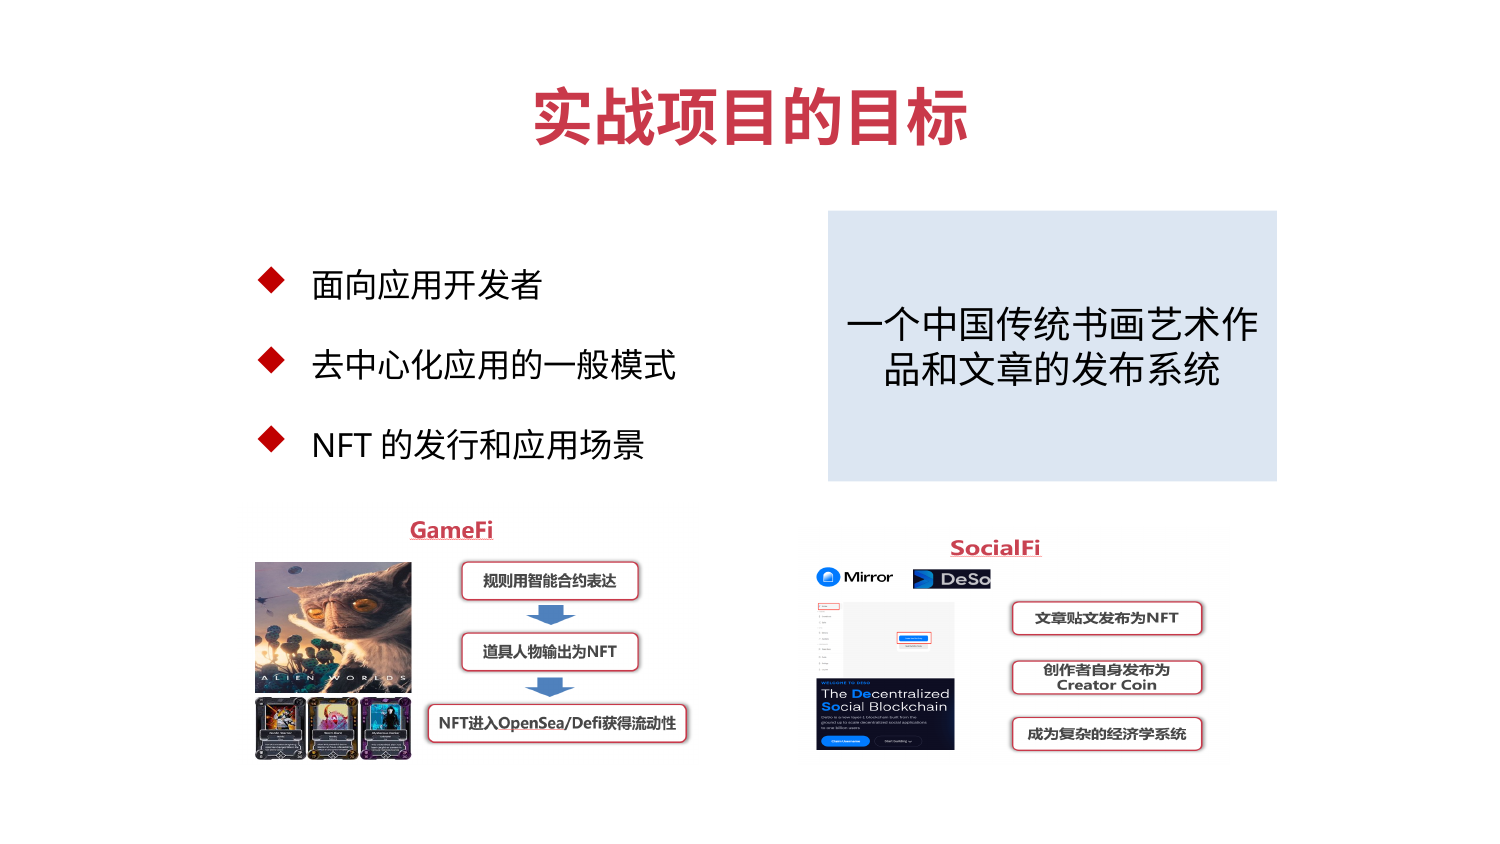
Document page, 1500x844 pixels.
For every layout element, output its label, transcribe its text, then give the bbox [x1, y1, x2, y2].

picture [237, 502, 699, 765]
text_box 实战项目的目标 [516, 70, 984, 161]
text_box 一个中国传统书画艺术作品和文章的发布系统 [828, 210, 1277, 482]
picture [798, 526, 1230, 765]
text_box 面向应用开发者 去中心化应用的一般模式 NFT的发行和应用场景 [196, 210, 740, 478]
